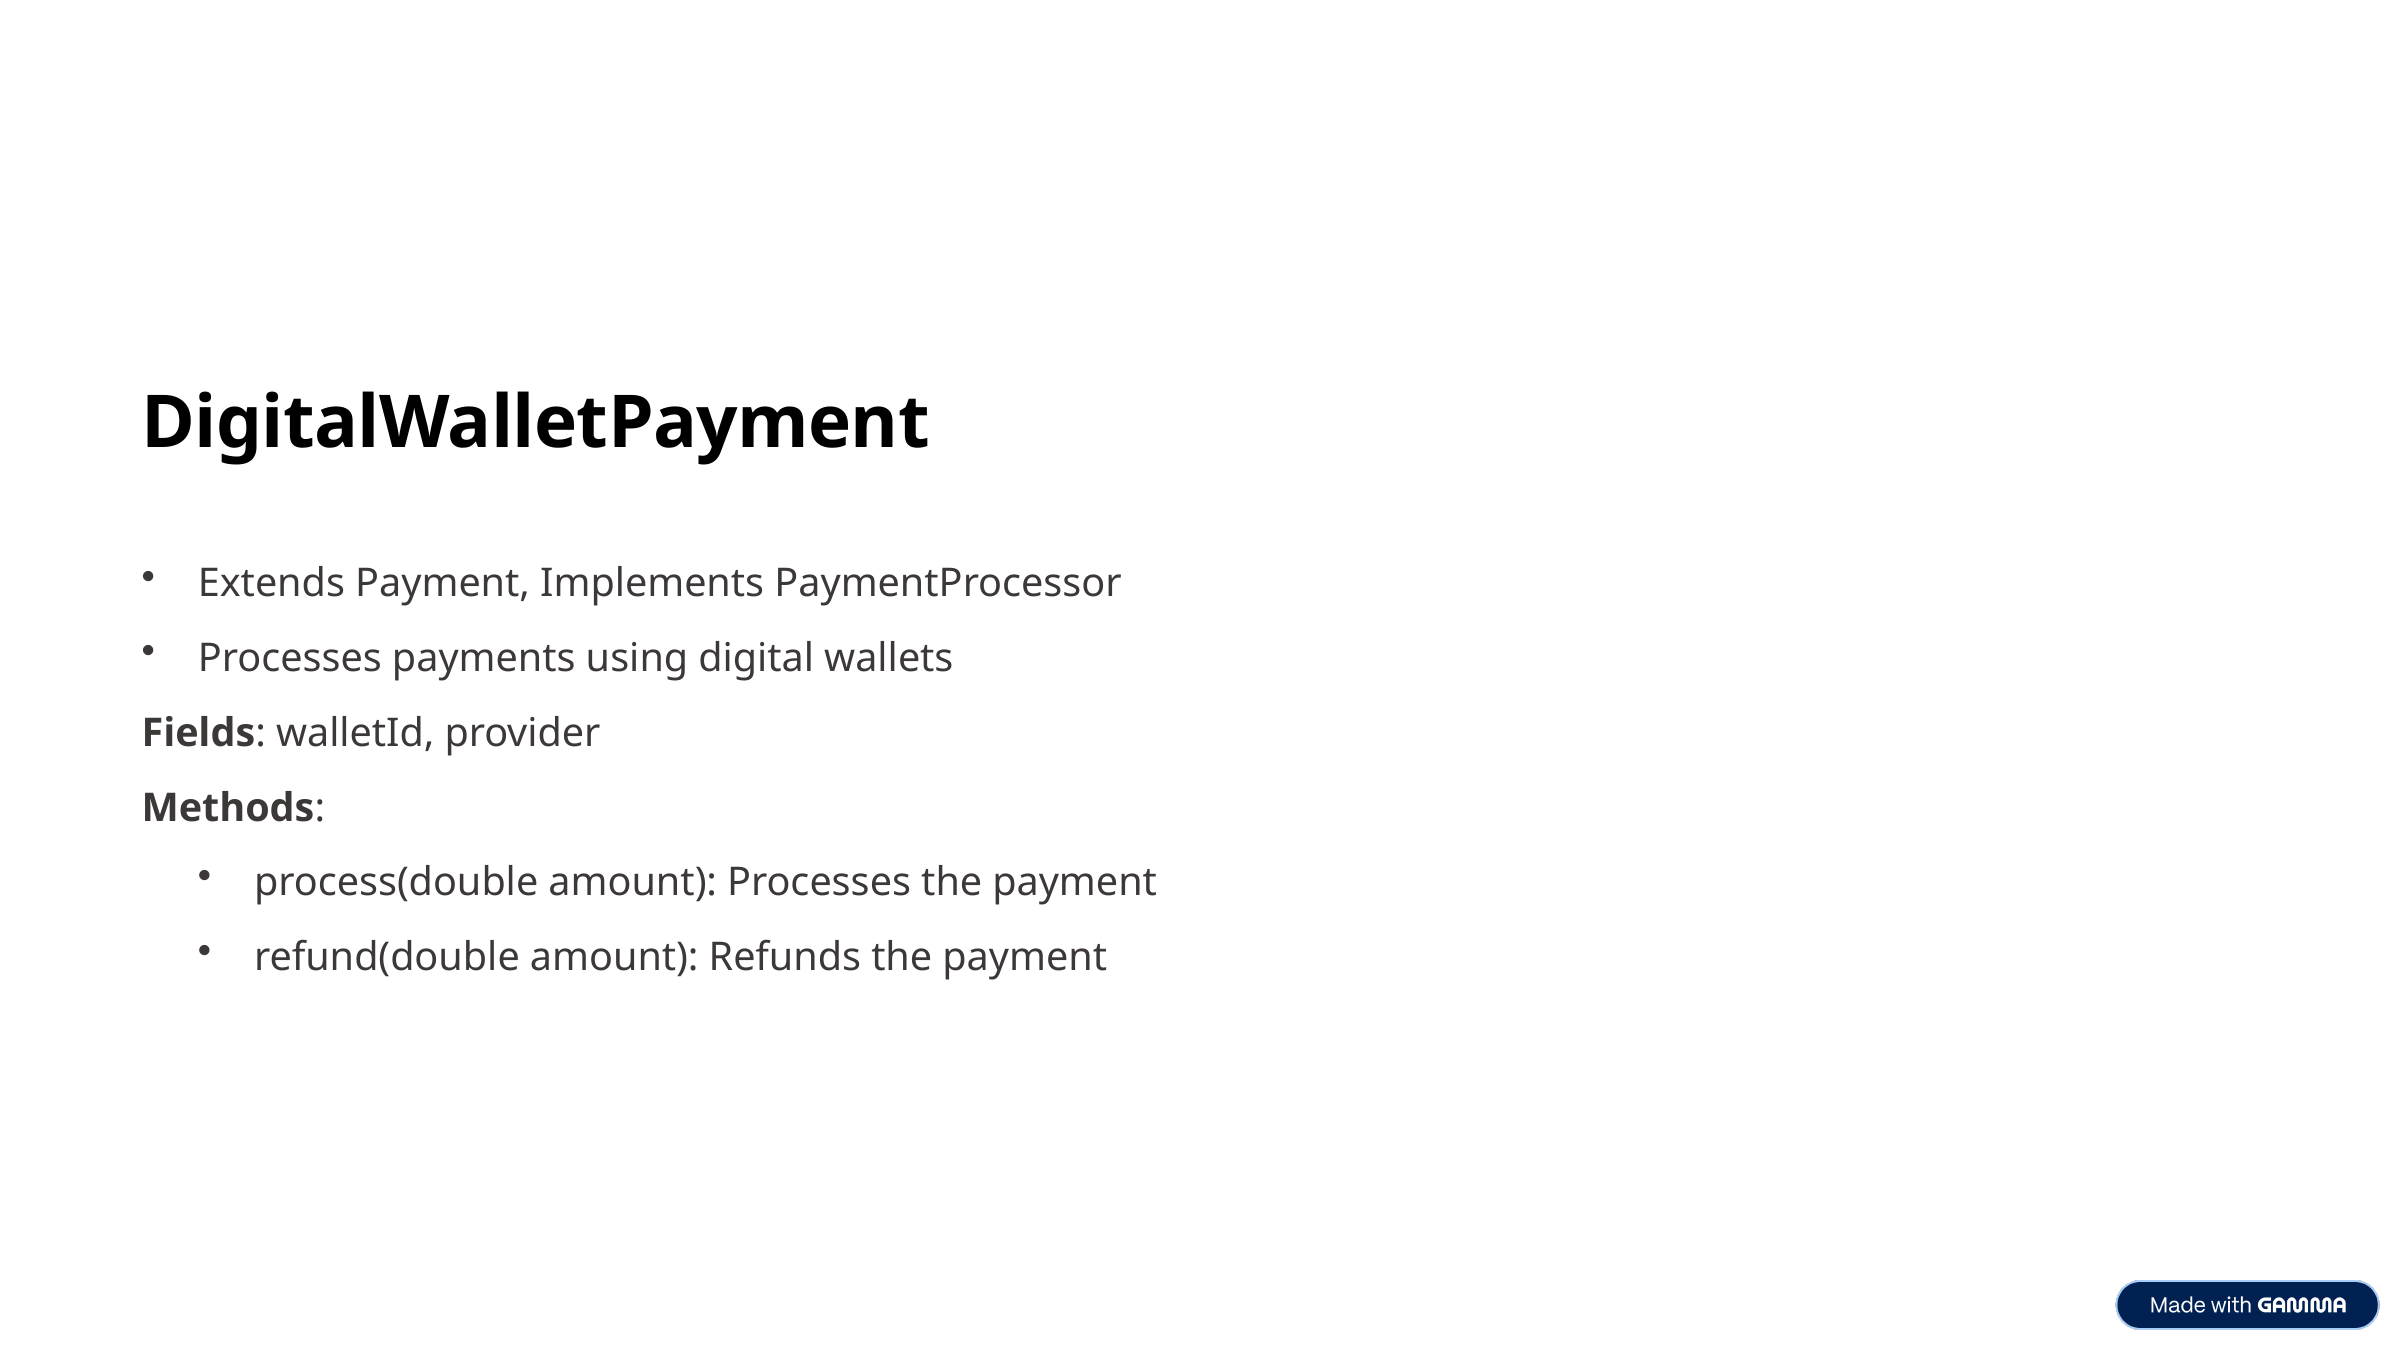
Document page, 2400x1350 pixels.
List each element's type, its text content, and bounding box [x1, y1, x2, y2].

text_box Methods: [141, 768, 2259, 830]
text_box Fields: walletId, provider [141, 693, 2259, 755]
text_box Extends Payment, Implements PaymentProcessor [141, 543, 2259, 605]
text_box refund(double amount): Refunds the payment [141, 918, 2259, 979]
picture [2106, 1271, 2389, 1339]
text_box Processes payments using digital wallets [141, 618, 2259, 680]
text_box DigitalWalletPayment [141, 370, 980, 463]
text_box process(double amount): Processes the payment [141, 843, 2259, 905]
